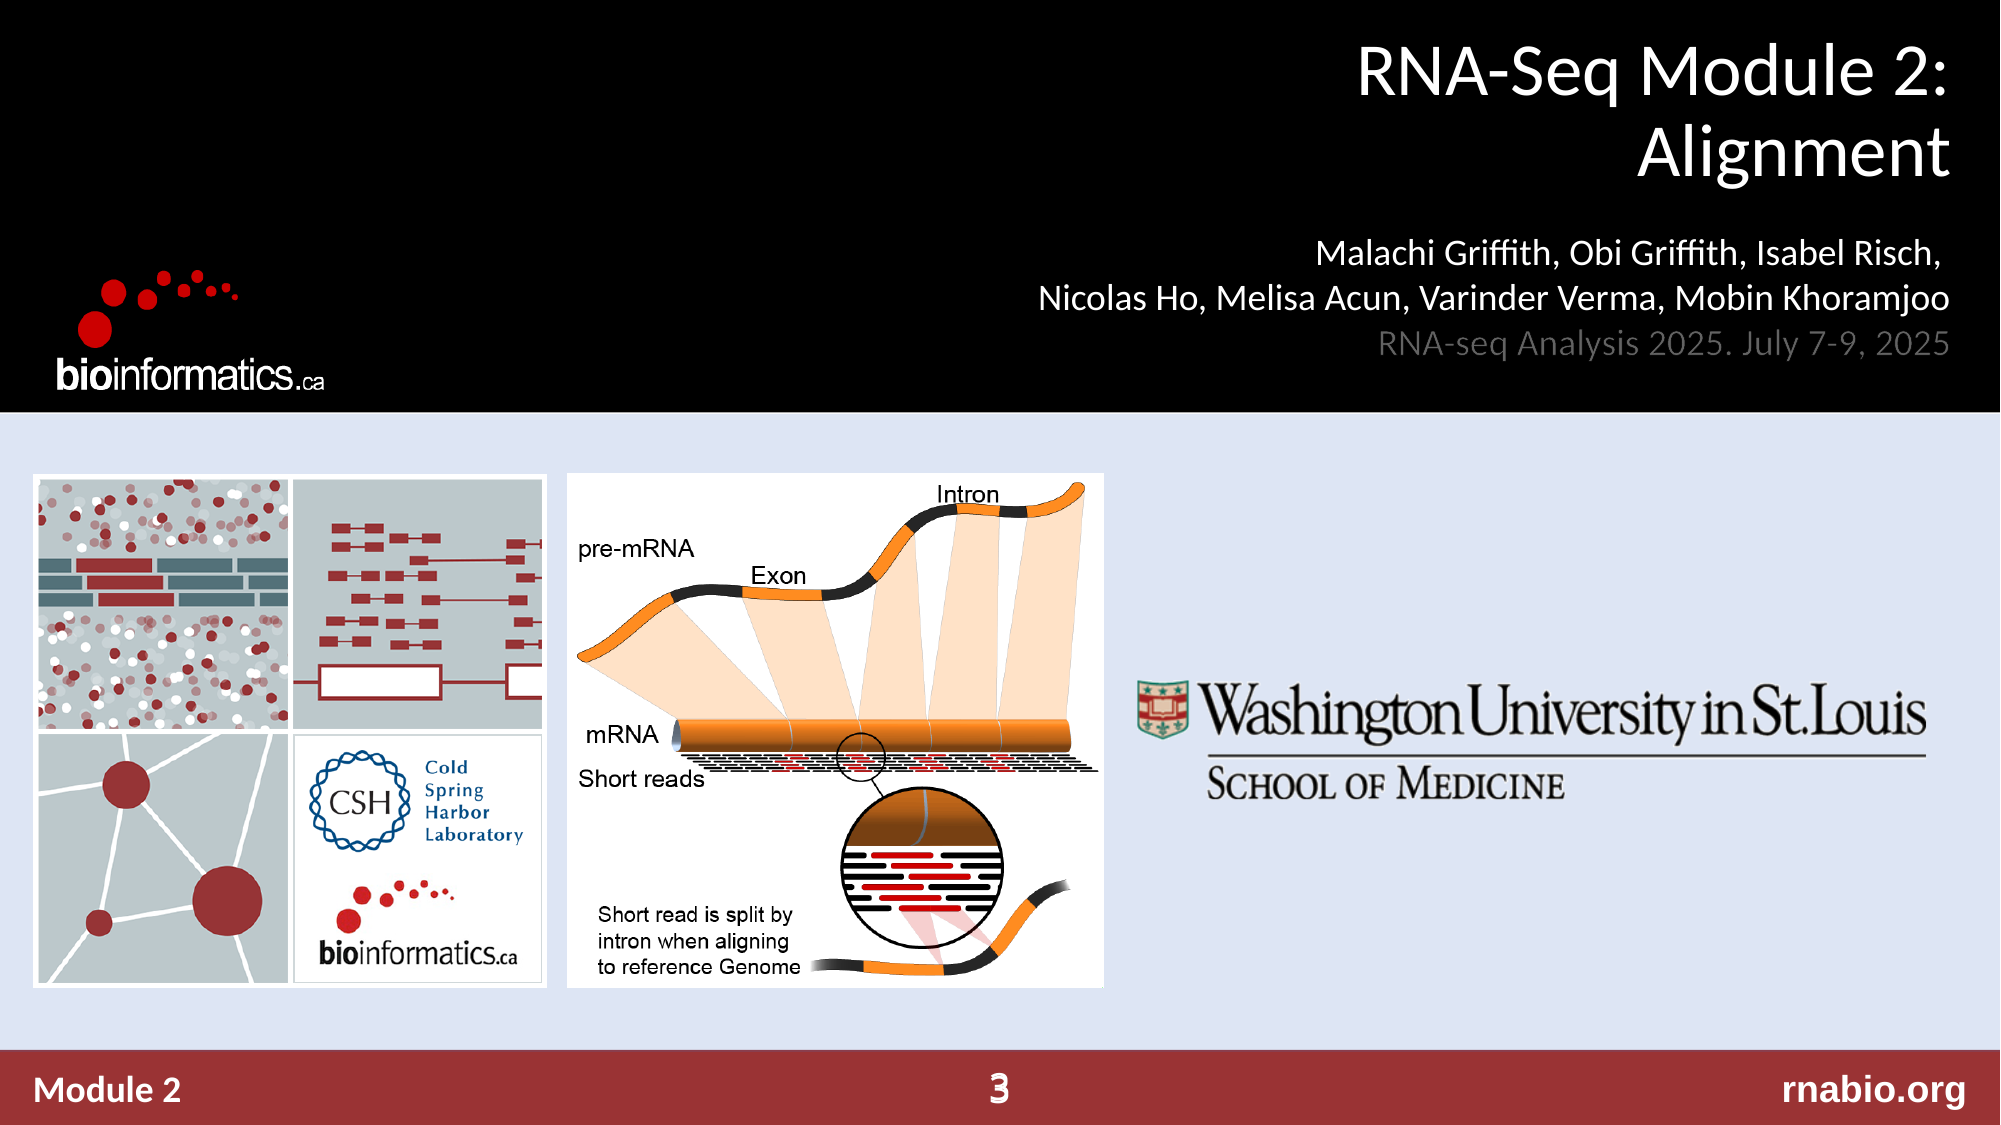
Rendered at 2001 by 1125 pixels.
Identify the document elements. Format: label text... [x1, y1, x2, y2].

text_box RNA-Seq Module 2: Alignment [466, 23, 1966, 239]
text_box Malachi Griffith, Obi Griffith, Isabel Risch, Nicolas Ho, Melisa Acun, Varinder Verma, Mobin Khoramjoo RNA-seq Analysis 2025. July 7-9, 2025 [576, 199, 1966, 391]
picture [1136, 612, 2000, 880]
text_box [0, 413, 2000, 1052]
picture [567, 473, 1104, 988]
picture [57, 270, 324, 390]
picture [33, 474, 547, 988]
